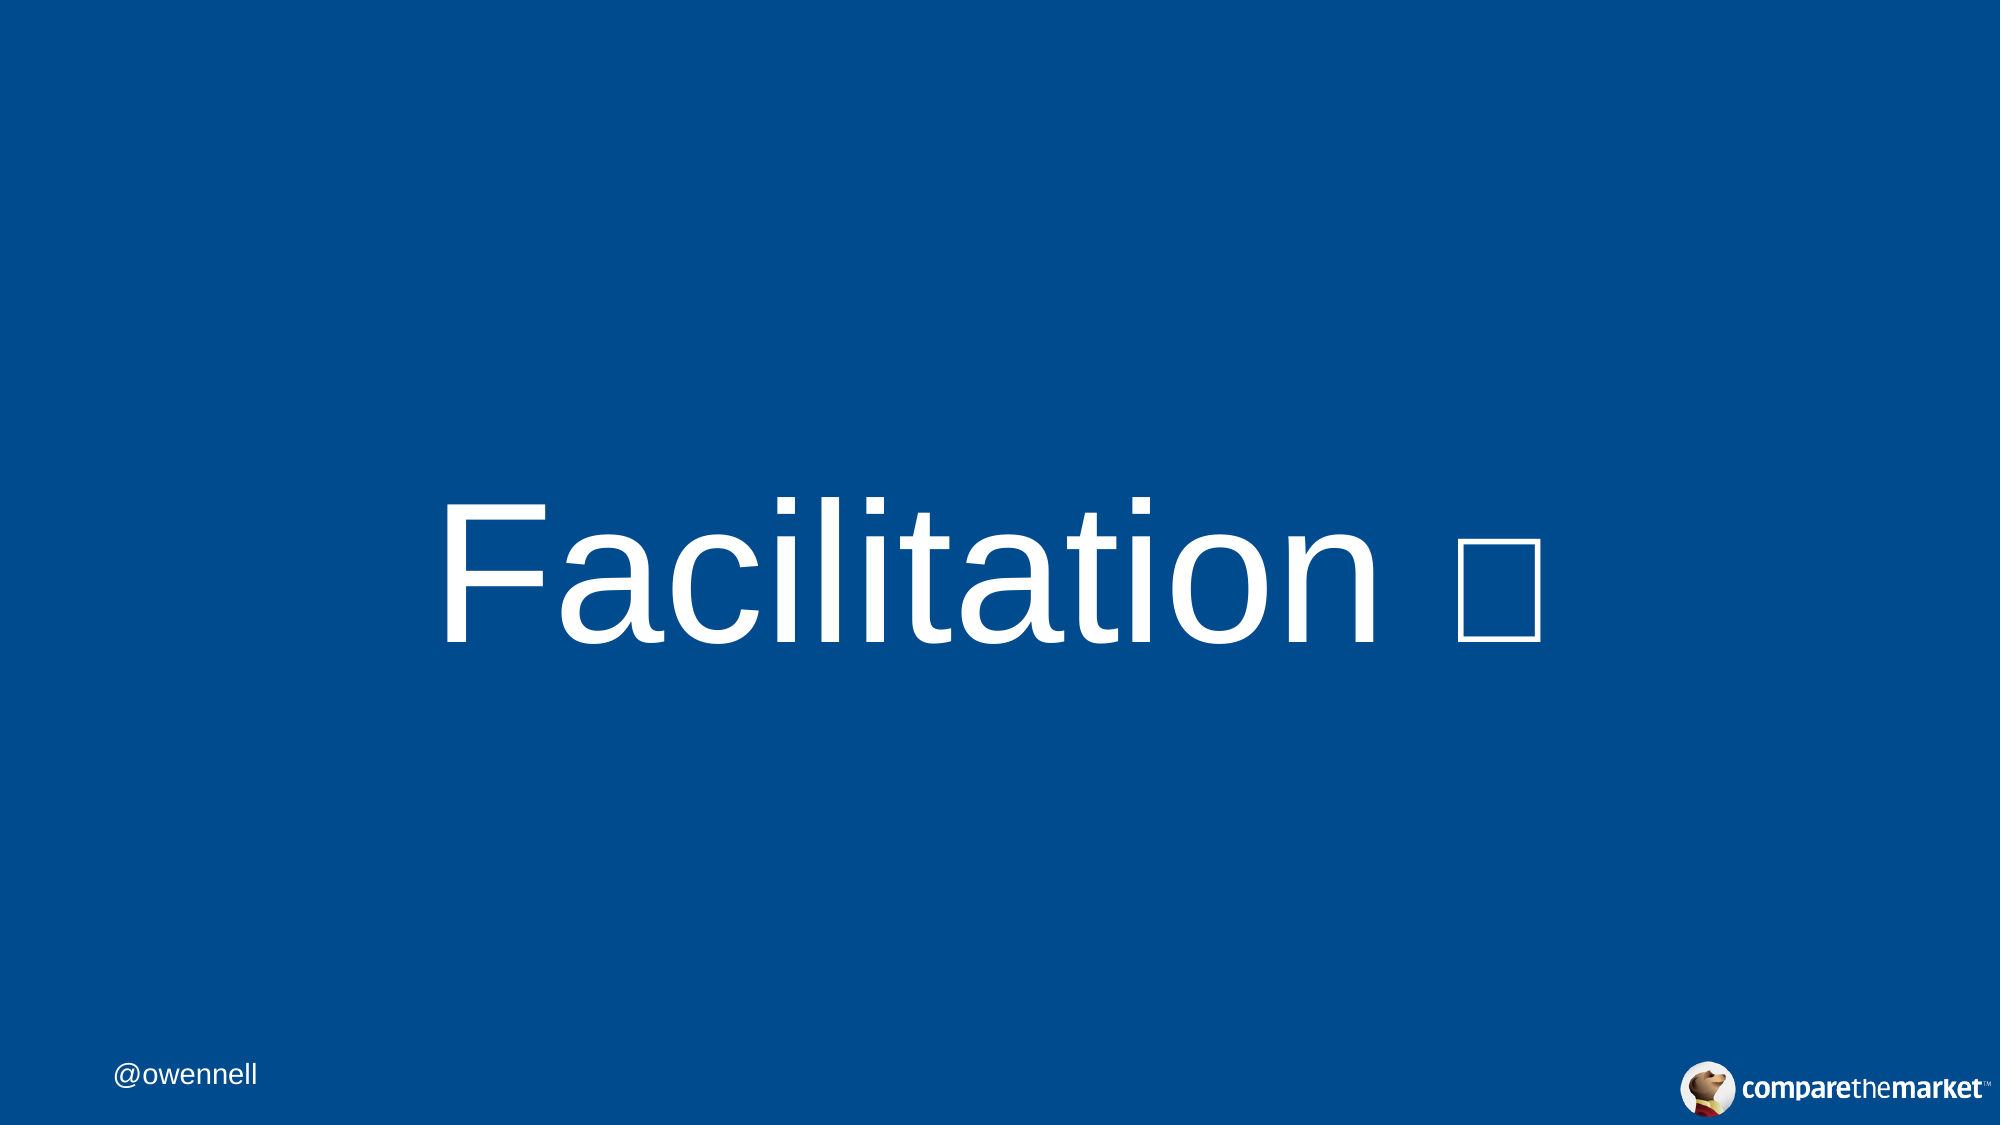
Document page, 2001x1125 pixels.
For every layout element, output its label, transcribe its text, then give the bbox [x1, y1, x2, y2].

slide_number @owennell [99, 1042, 567, 1103]
picture [1680, 1061, 1991, 1117]
title Facilitation 🔦 [198, 521, 1802, 604]
